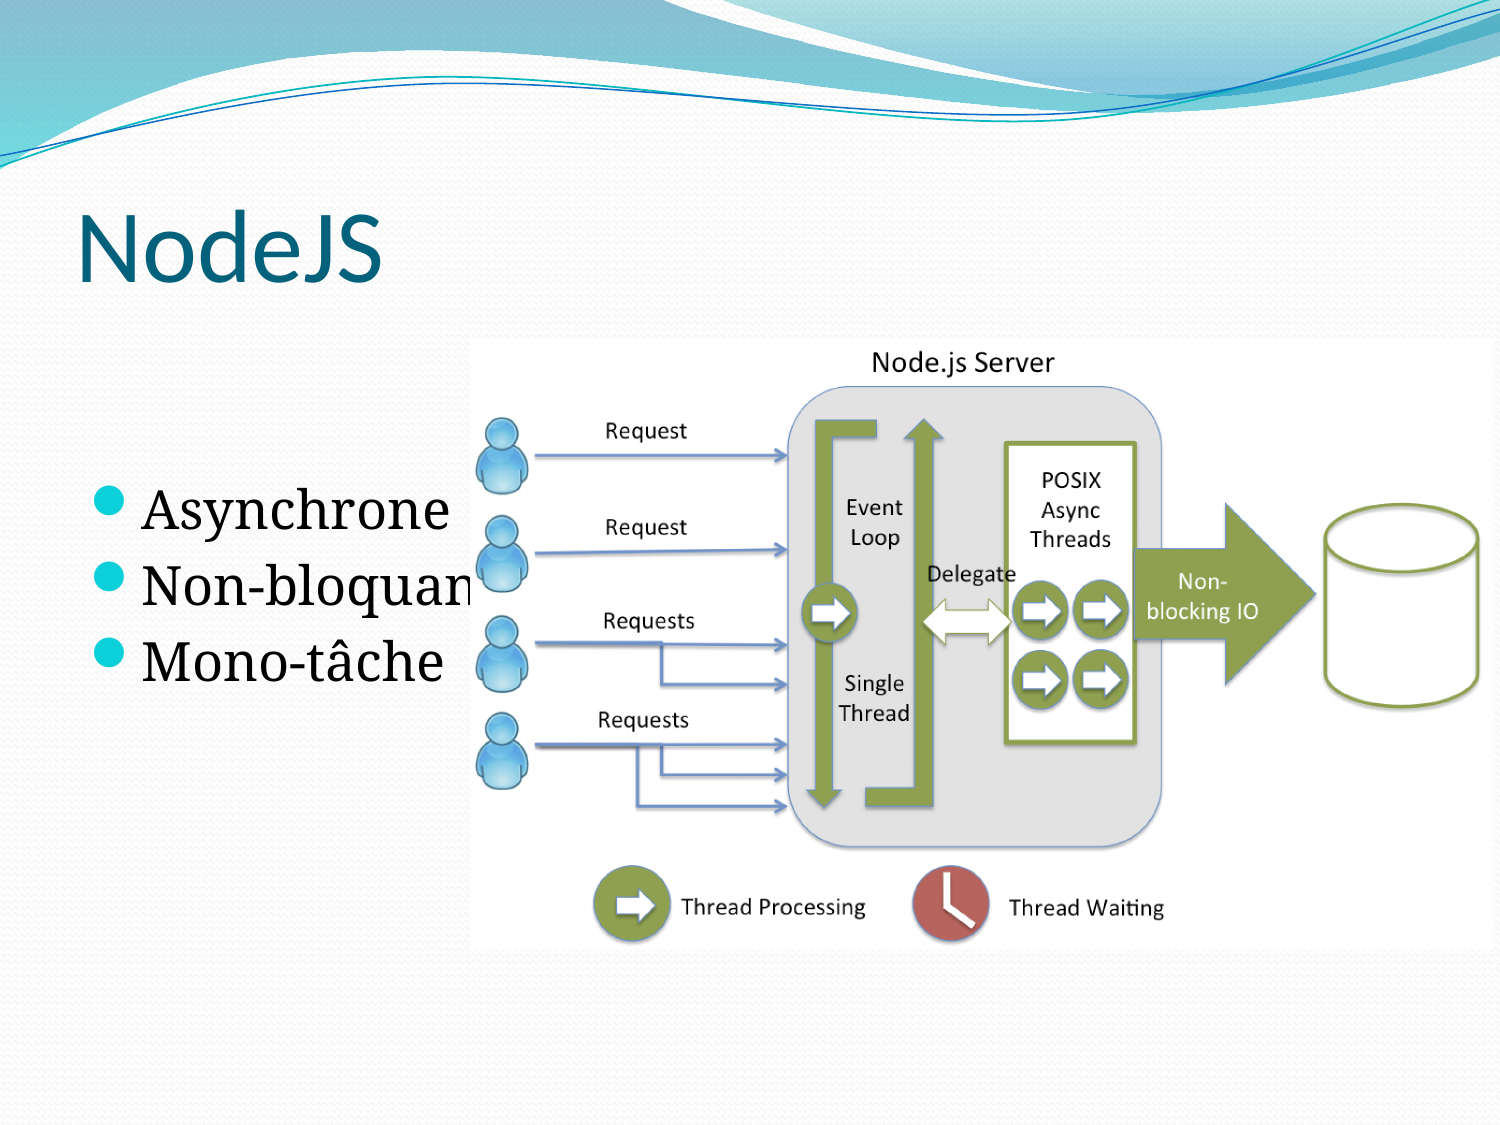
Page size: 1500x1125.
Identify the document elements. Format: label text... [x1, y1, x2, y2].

list Asynchrone Non-bloquant Mono-tâche [75, 468, 1425, 1038]
picture [469, 337, 1494, 950]
title NodeJS [75, 115, 1425, 303]
